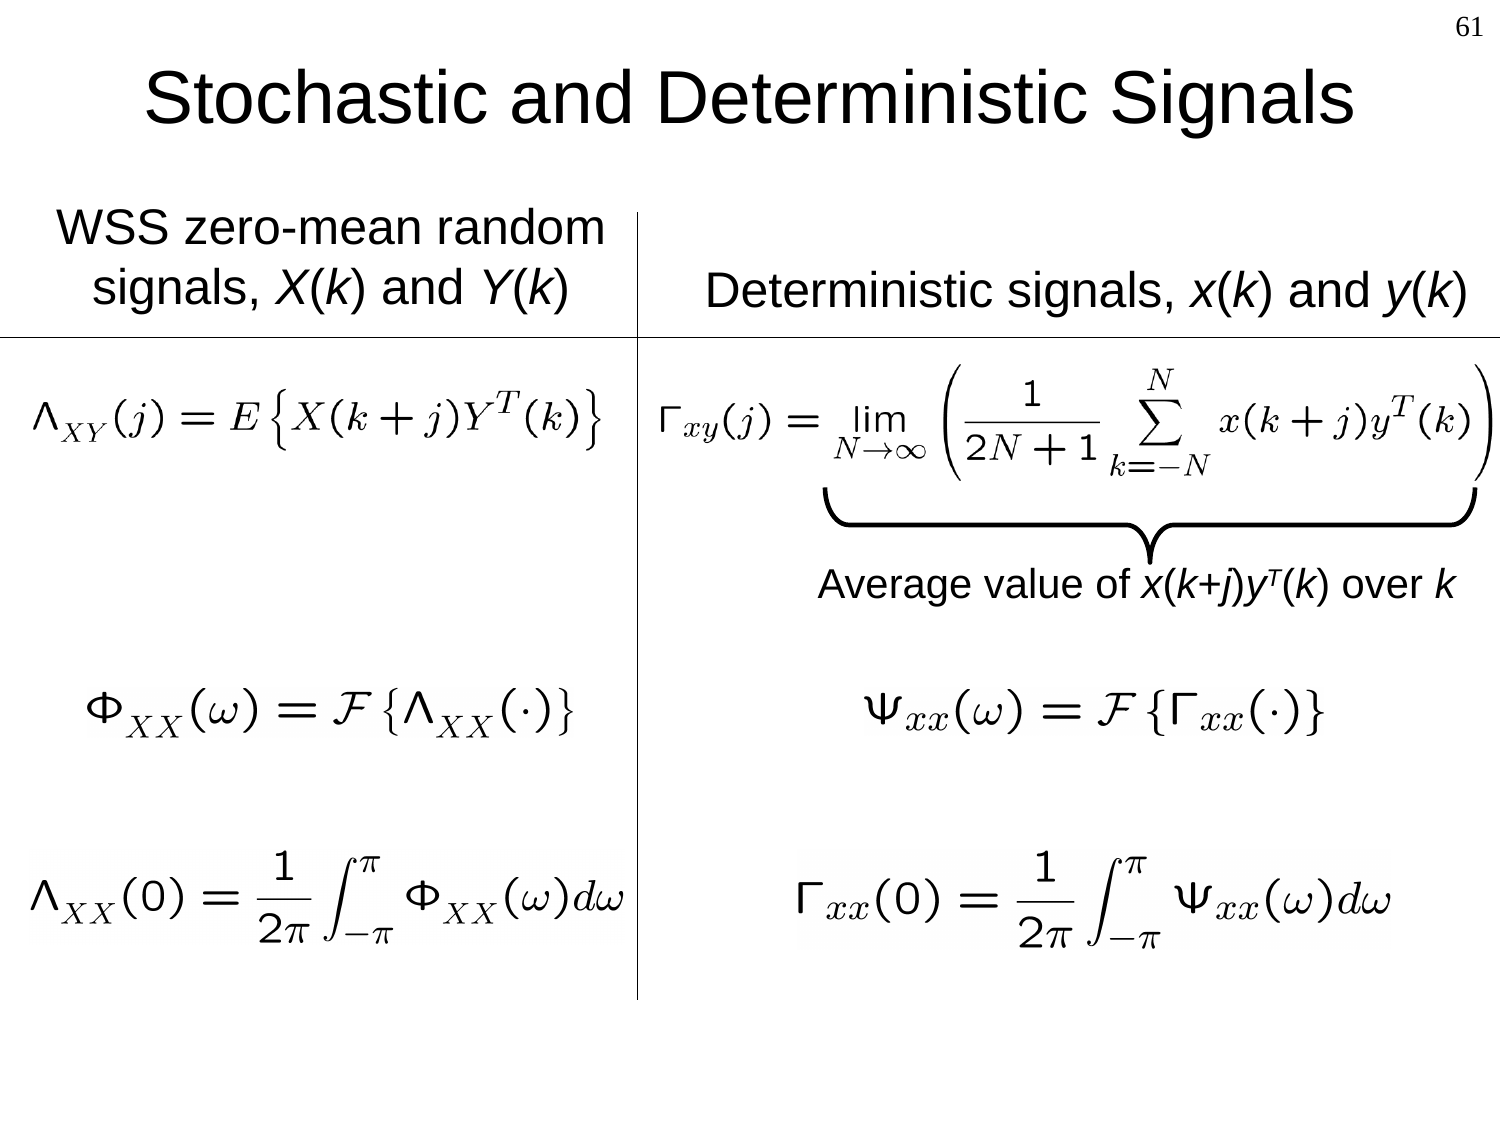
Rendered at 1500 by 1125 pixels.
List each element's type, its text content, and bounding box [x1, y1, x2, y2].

title Stochastic and Deterministic Signals [112, 0, 1388, 188]
text_box Average value of x(k+j)yT(k) over k [802, 549, 1471, 615]
picture [31, 387, 602, 451]
picture [864, 687, 1324, 736]
picture [29, 849, 626, 945]
text_box Deterministic signals, x(k) and y(k) [689, 249, 1484, 325]
text_box WSS zero-mean random signals, X(k) and Y(k) [37, 187, 625, 323]
picture [659, 362, 1493, 481]
picture [797, 849, 1391, 951]
picture [87, 687, 574, 738]
slide_number 61 [1187, 0, 1500, 76]
text_box [825, 490, 1475, 549]
